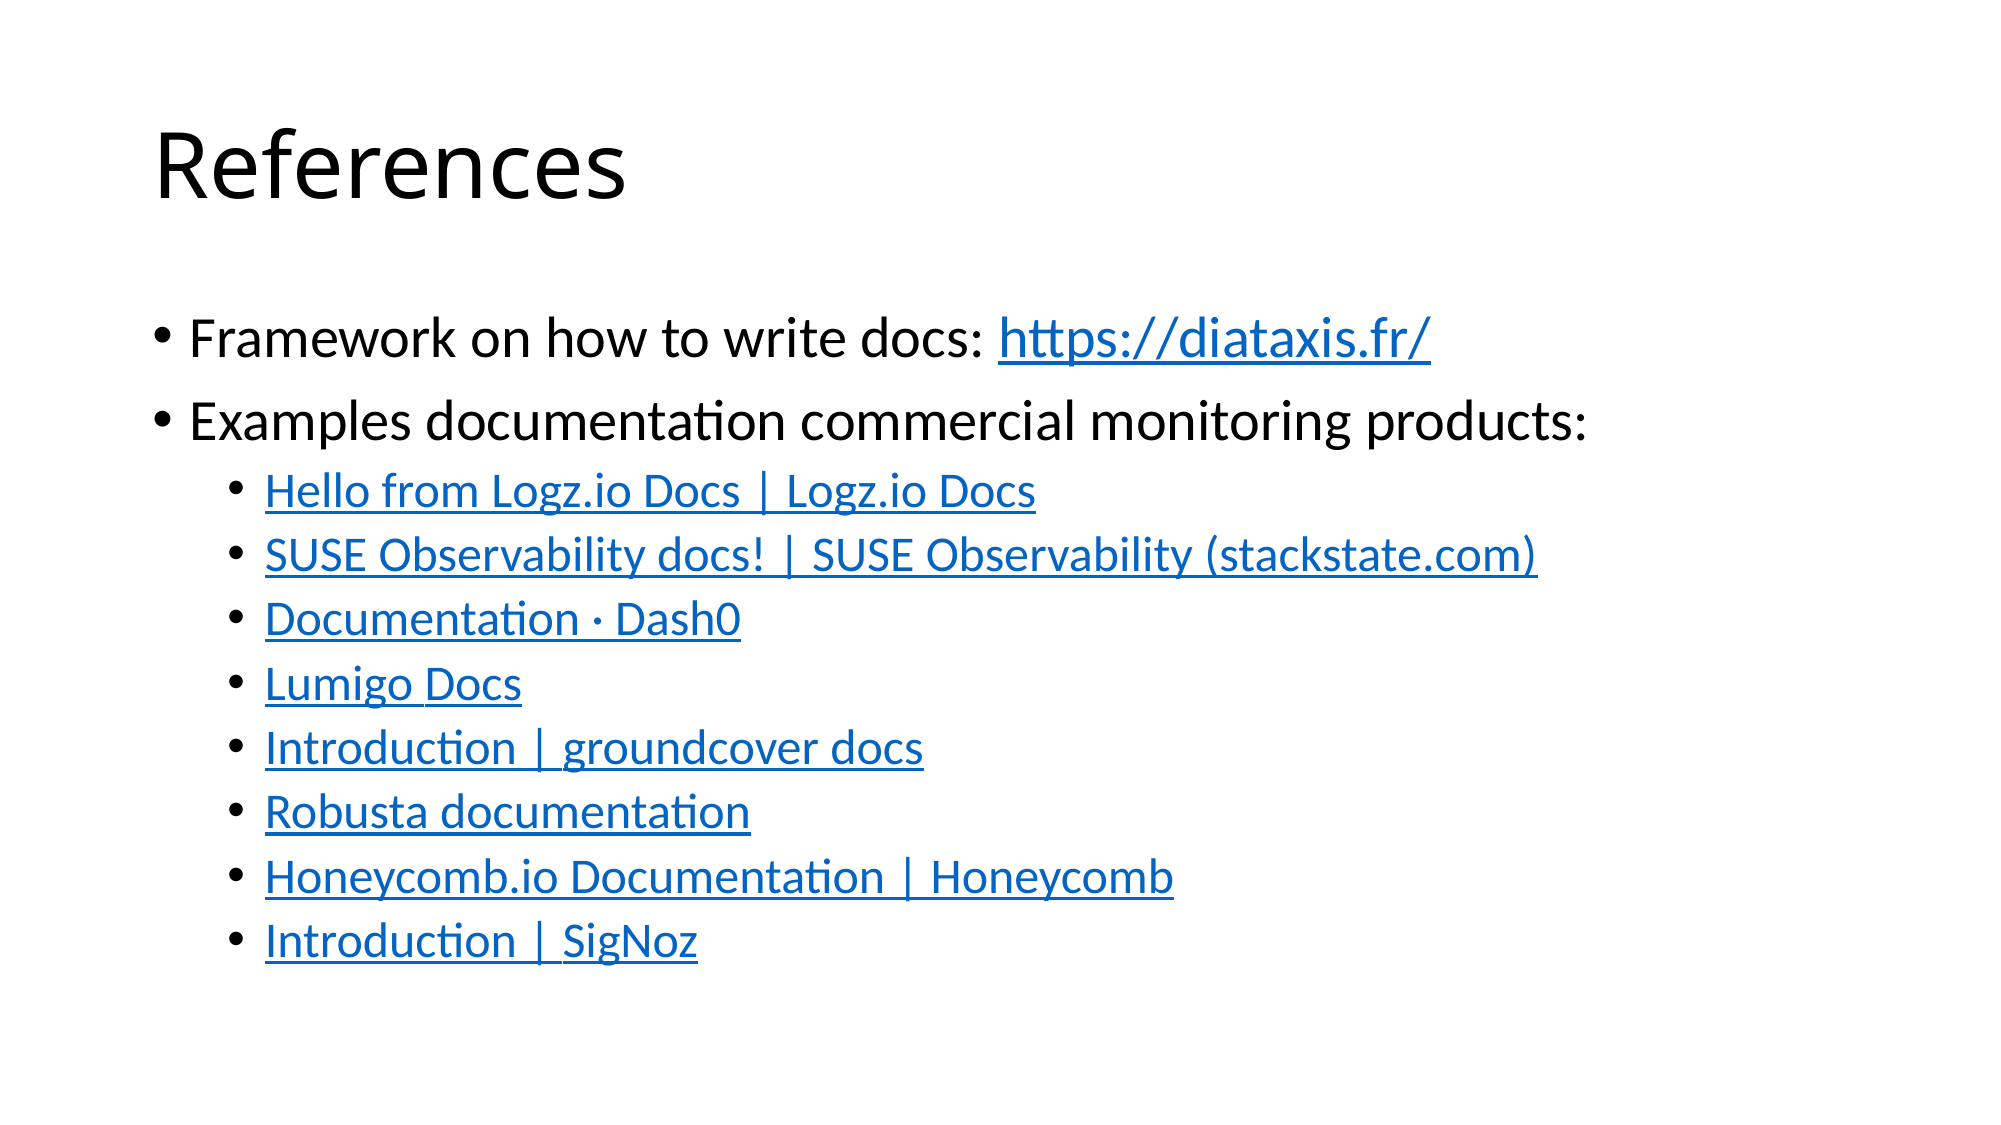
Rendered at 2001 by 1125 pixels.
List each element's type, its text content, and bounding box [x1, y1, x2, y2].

list Framework on how to write docs: https://diataxis.fr/ Examples documentation commercial monitoring products: Hello from Logz.io Docs | Logz.io Docs SUSE Observability docs! | SUSE Observability (stackstate.com) Documentation · Dash0 Lumigo Docs Introduction | groundcover docs Robusta documentation Honeycomb.io Documentation | Honeycomb Introduction | SigNoz [137, 299, 1863, 1014]
title References [137, 59, 1863, 278]
